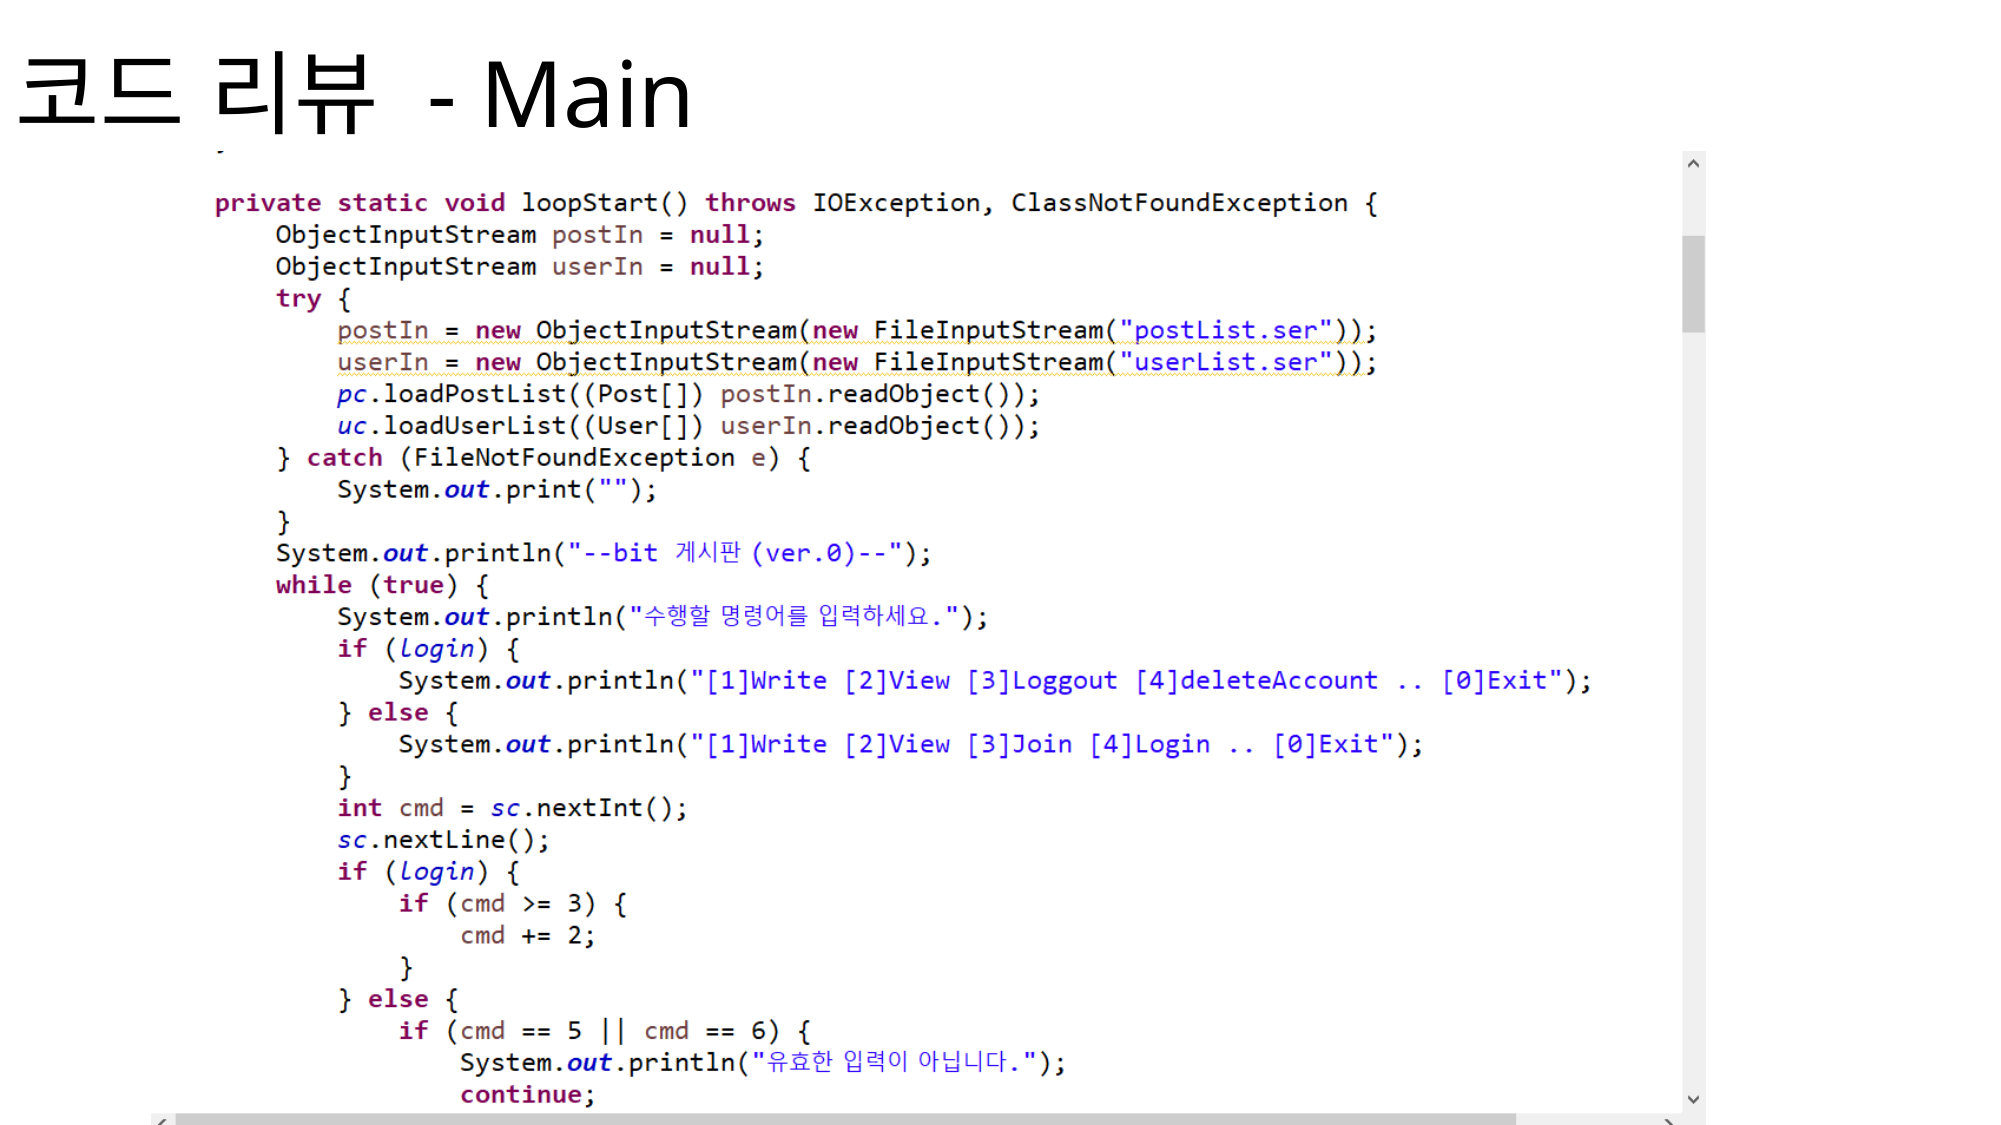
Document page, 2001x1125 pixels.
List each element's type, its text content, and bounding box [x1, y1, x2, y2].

picture [151, 151, 1706, 1125]
title 코드 리뷰 - Main [0, 0, 1726, 207]
